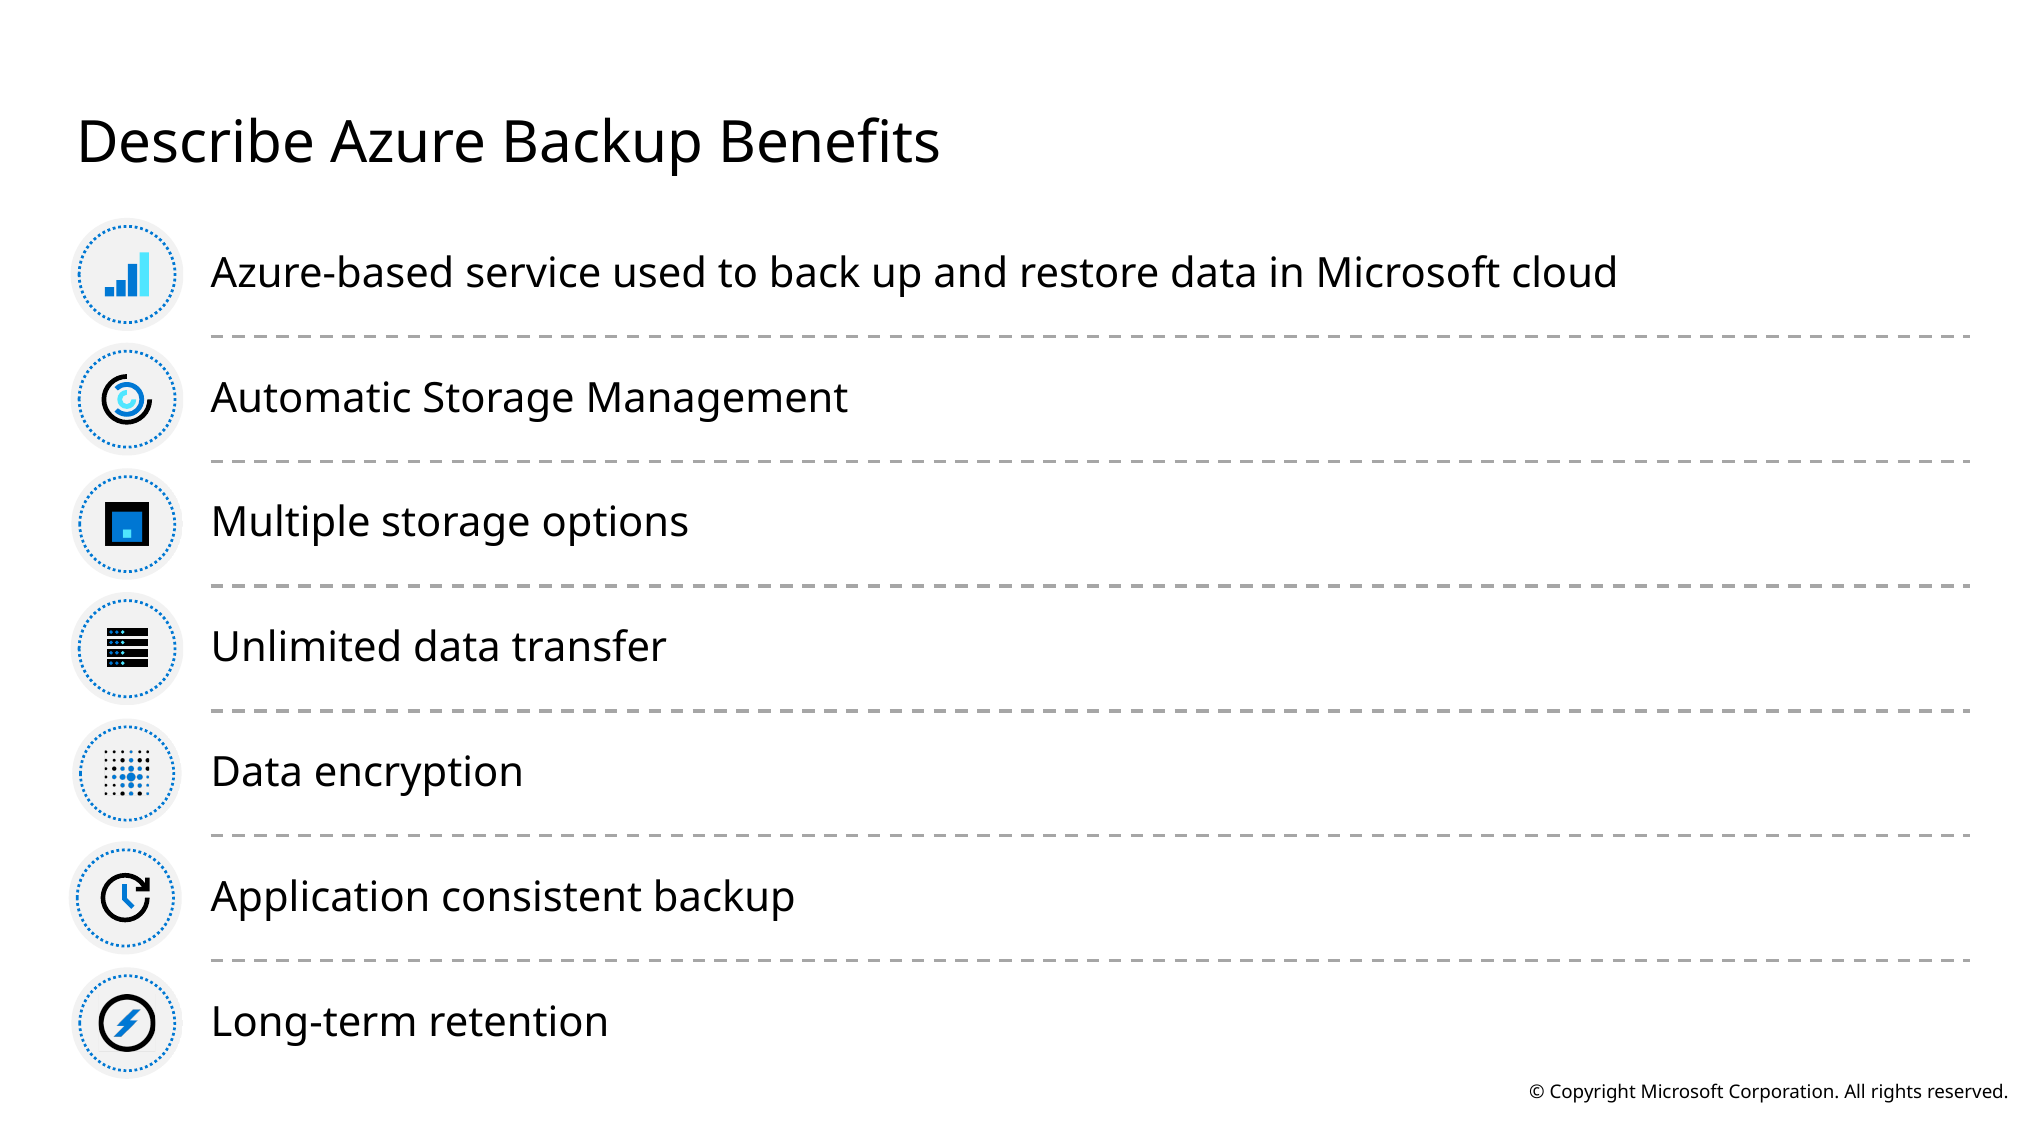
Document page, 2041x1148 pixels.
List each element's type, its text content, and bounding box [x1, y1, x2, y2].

picture [70, 217, 184, 331]
picture [70, 467, 184, 580]
text_box Application consistent backup [210, 846, 1970, 944]
text_box Long-term retention [210, 970, 1970, 1069]
picture [70, 966, 184, 1080]
picture [70, 591, 184, 706]
picture [68, 840, 182, 955]
text_box Azure-based service used to back up and restore data in Microsoft cloud [210, 221, 1970, 320]
text_box Multiple storage options [210, 471, 1970, 568]
text_box Automatic Storage Management [210, 346, 1970, 445]
title Describe Azure Backup Benefits [76, 103, 1969, 175]
text_box Data encryption [210, 721, 1970, 819]
picture [71, 717, 182, 829]
text_box Unlimited data transfer [210, 596, 1970, 694]
picture [70, 342, 184, 456]
